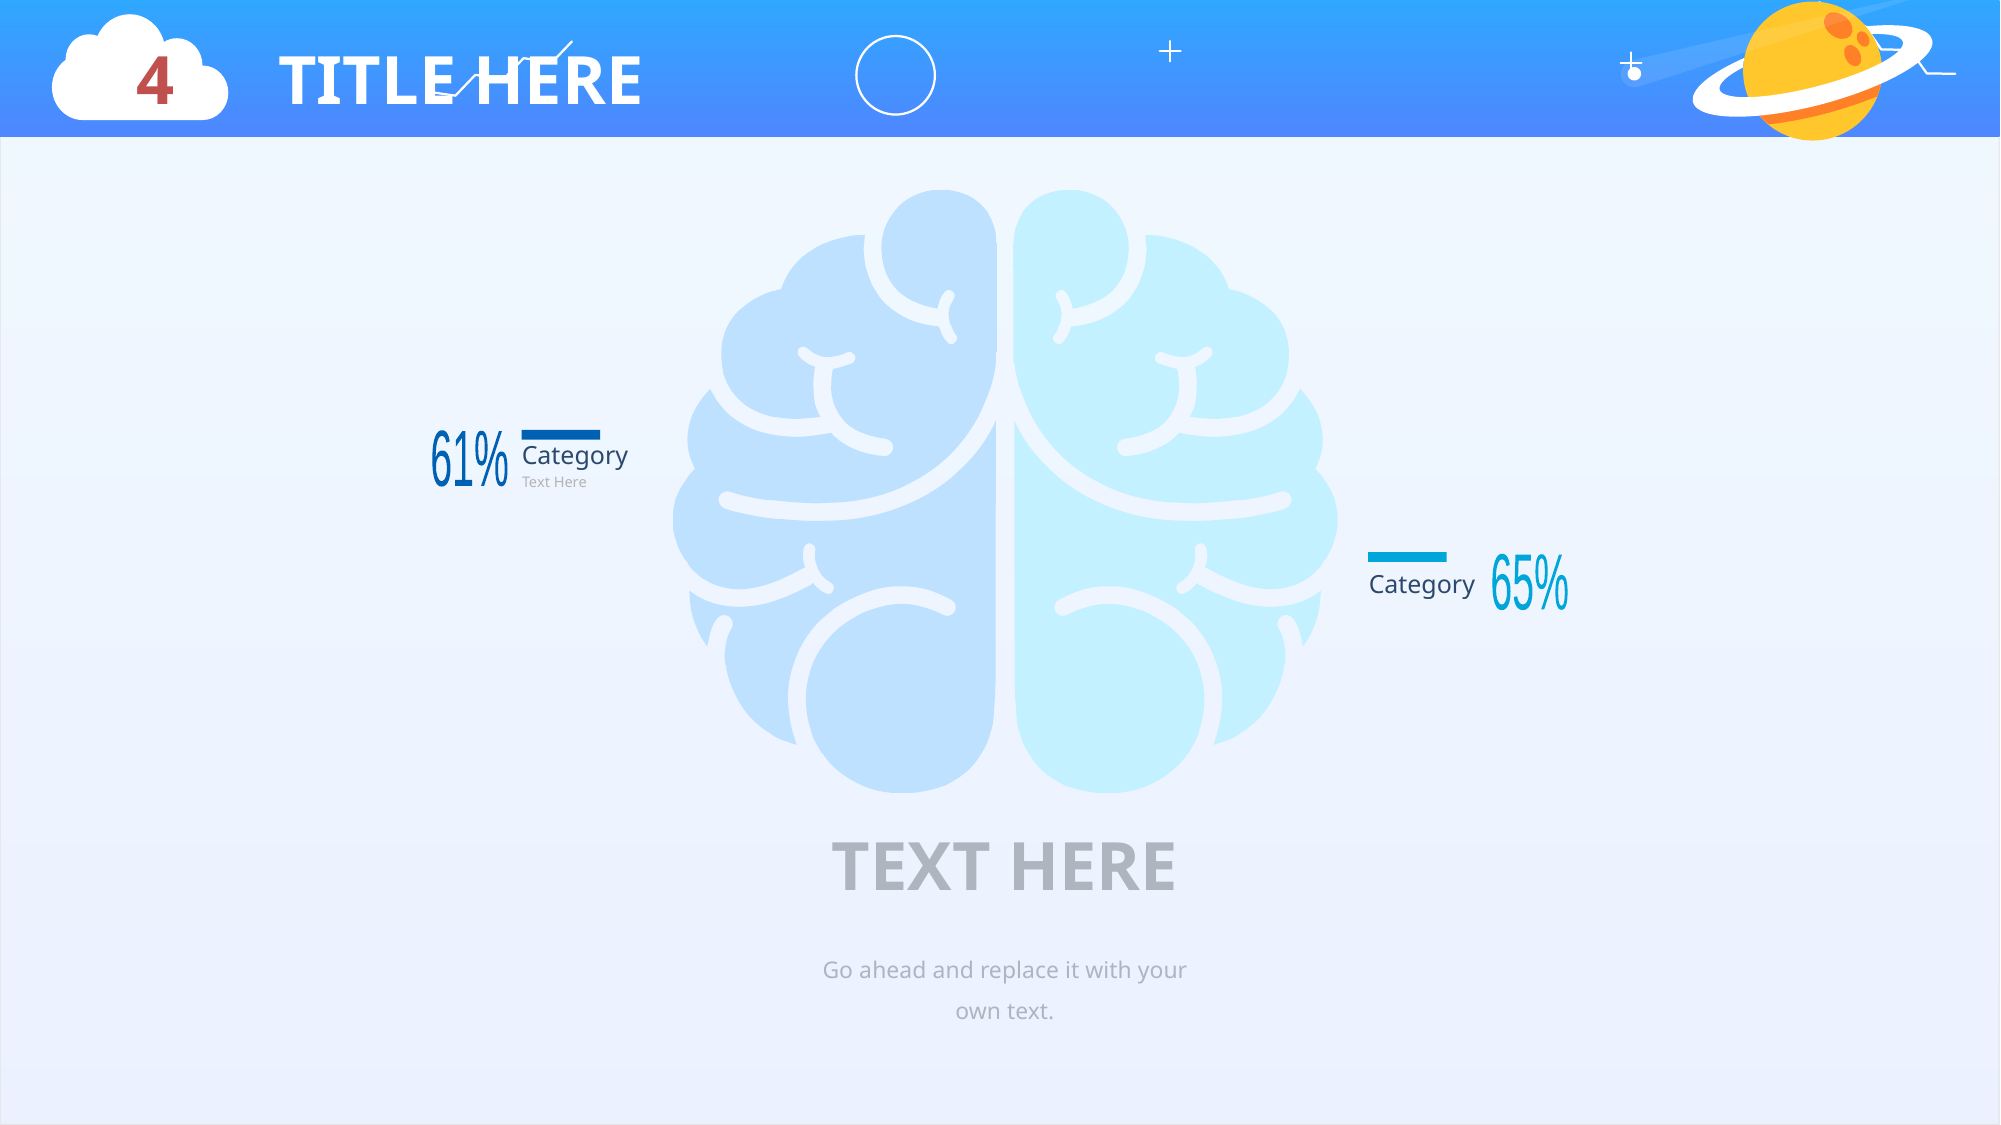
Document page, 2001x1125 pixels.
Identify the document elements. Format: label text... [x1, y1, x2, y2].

text_box 4 TITLE HERE [22, 30, 759, 126]
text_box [432, 189, 1568, 1051]
text_box [100, 14, 159, 30]
